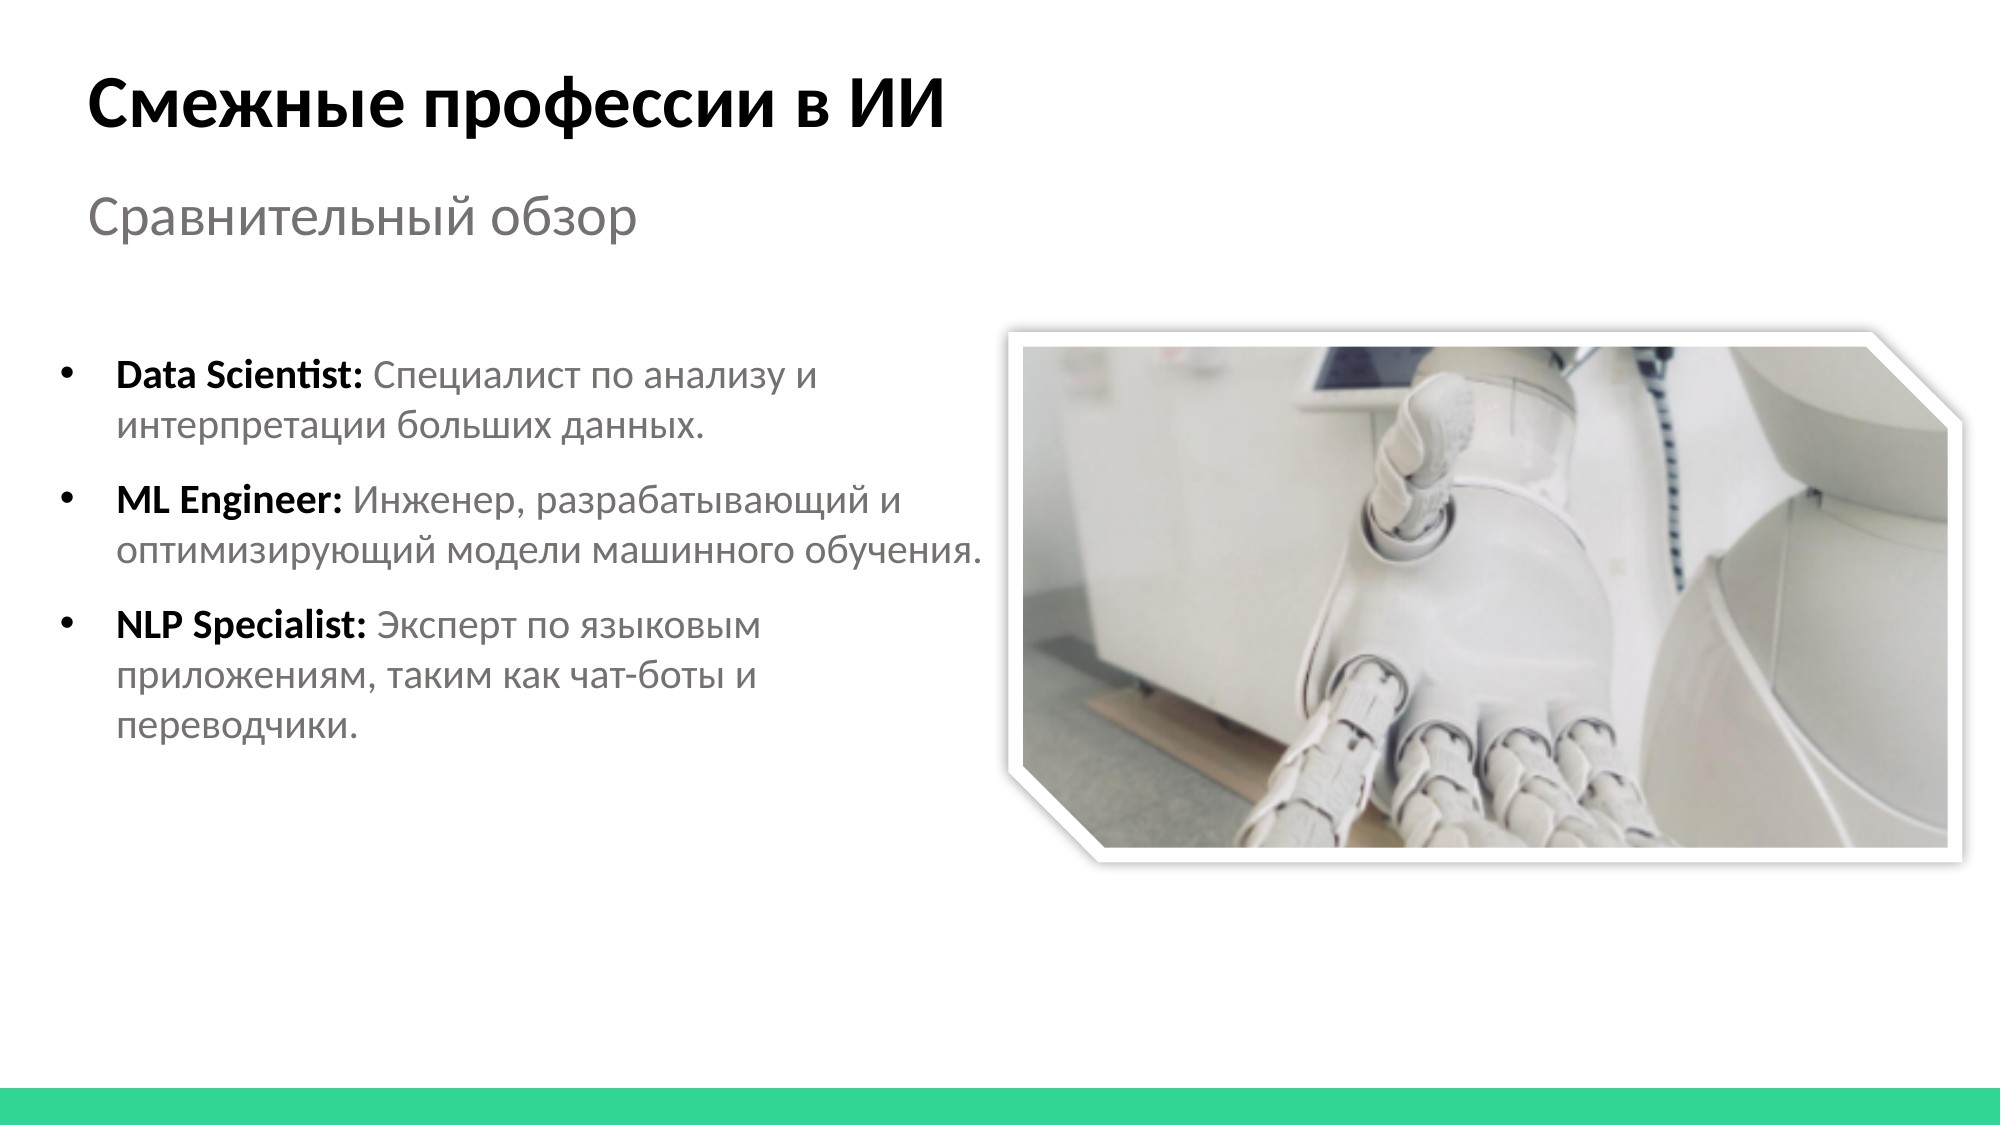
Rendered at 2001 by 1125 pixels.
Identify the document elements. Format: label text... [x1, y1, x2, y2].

text_box [999, 772, 1008, 786]
text_box [0, 1087, 2000, 1125]
text_box Data Scientist: Специалист по анализу и интерпретации больших данных. ML Engineer: Инженер, разрабатывающий и оптимизирующий модели машинного обучения. NLP Specialist: Эксперт по языковым приложениям, таким как чат-боты и переводчики. [45, 339, 998, 755]
text_box Смежные профессии в ИИ Сравнительный обзор [0, 0, 2000, 525]
picture [1015, 339, 1955, 855]
